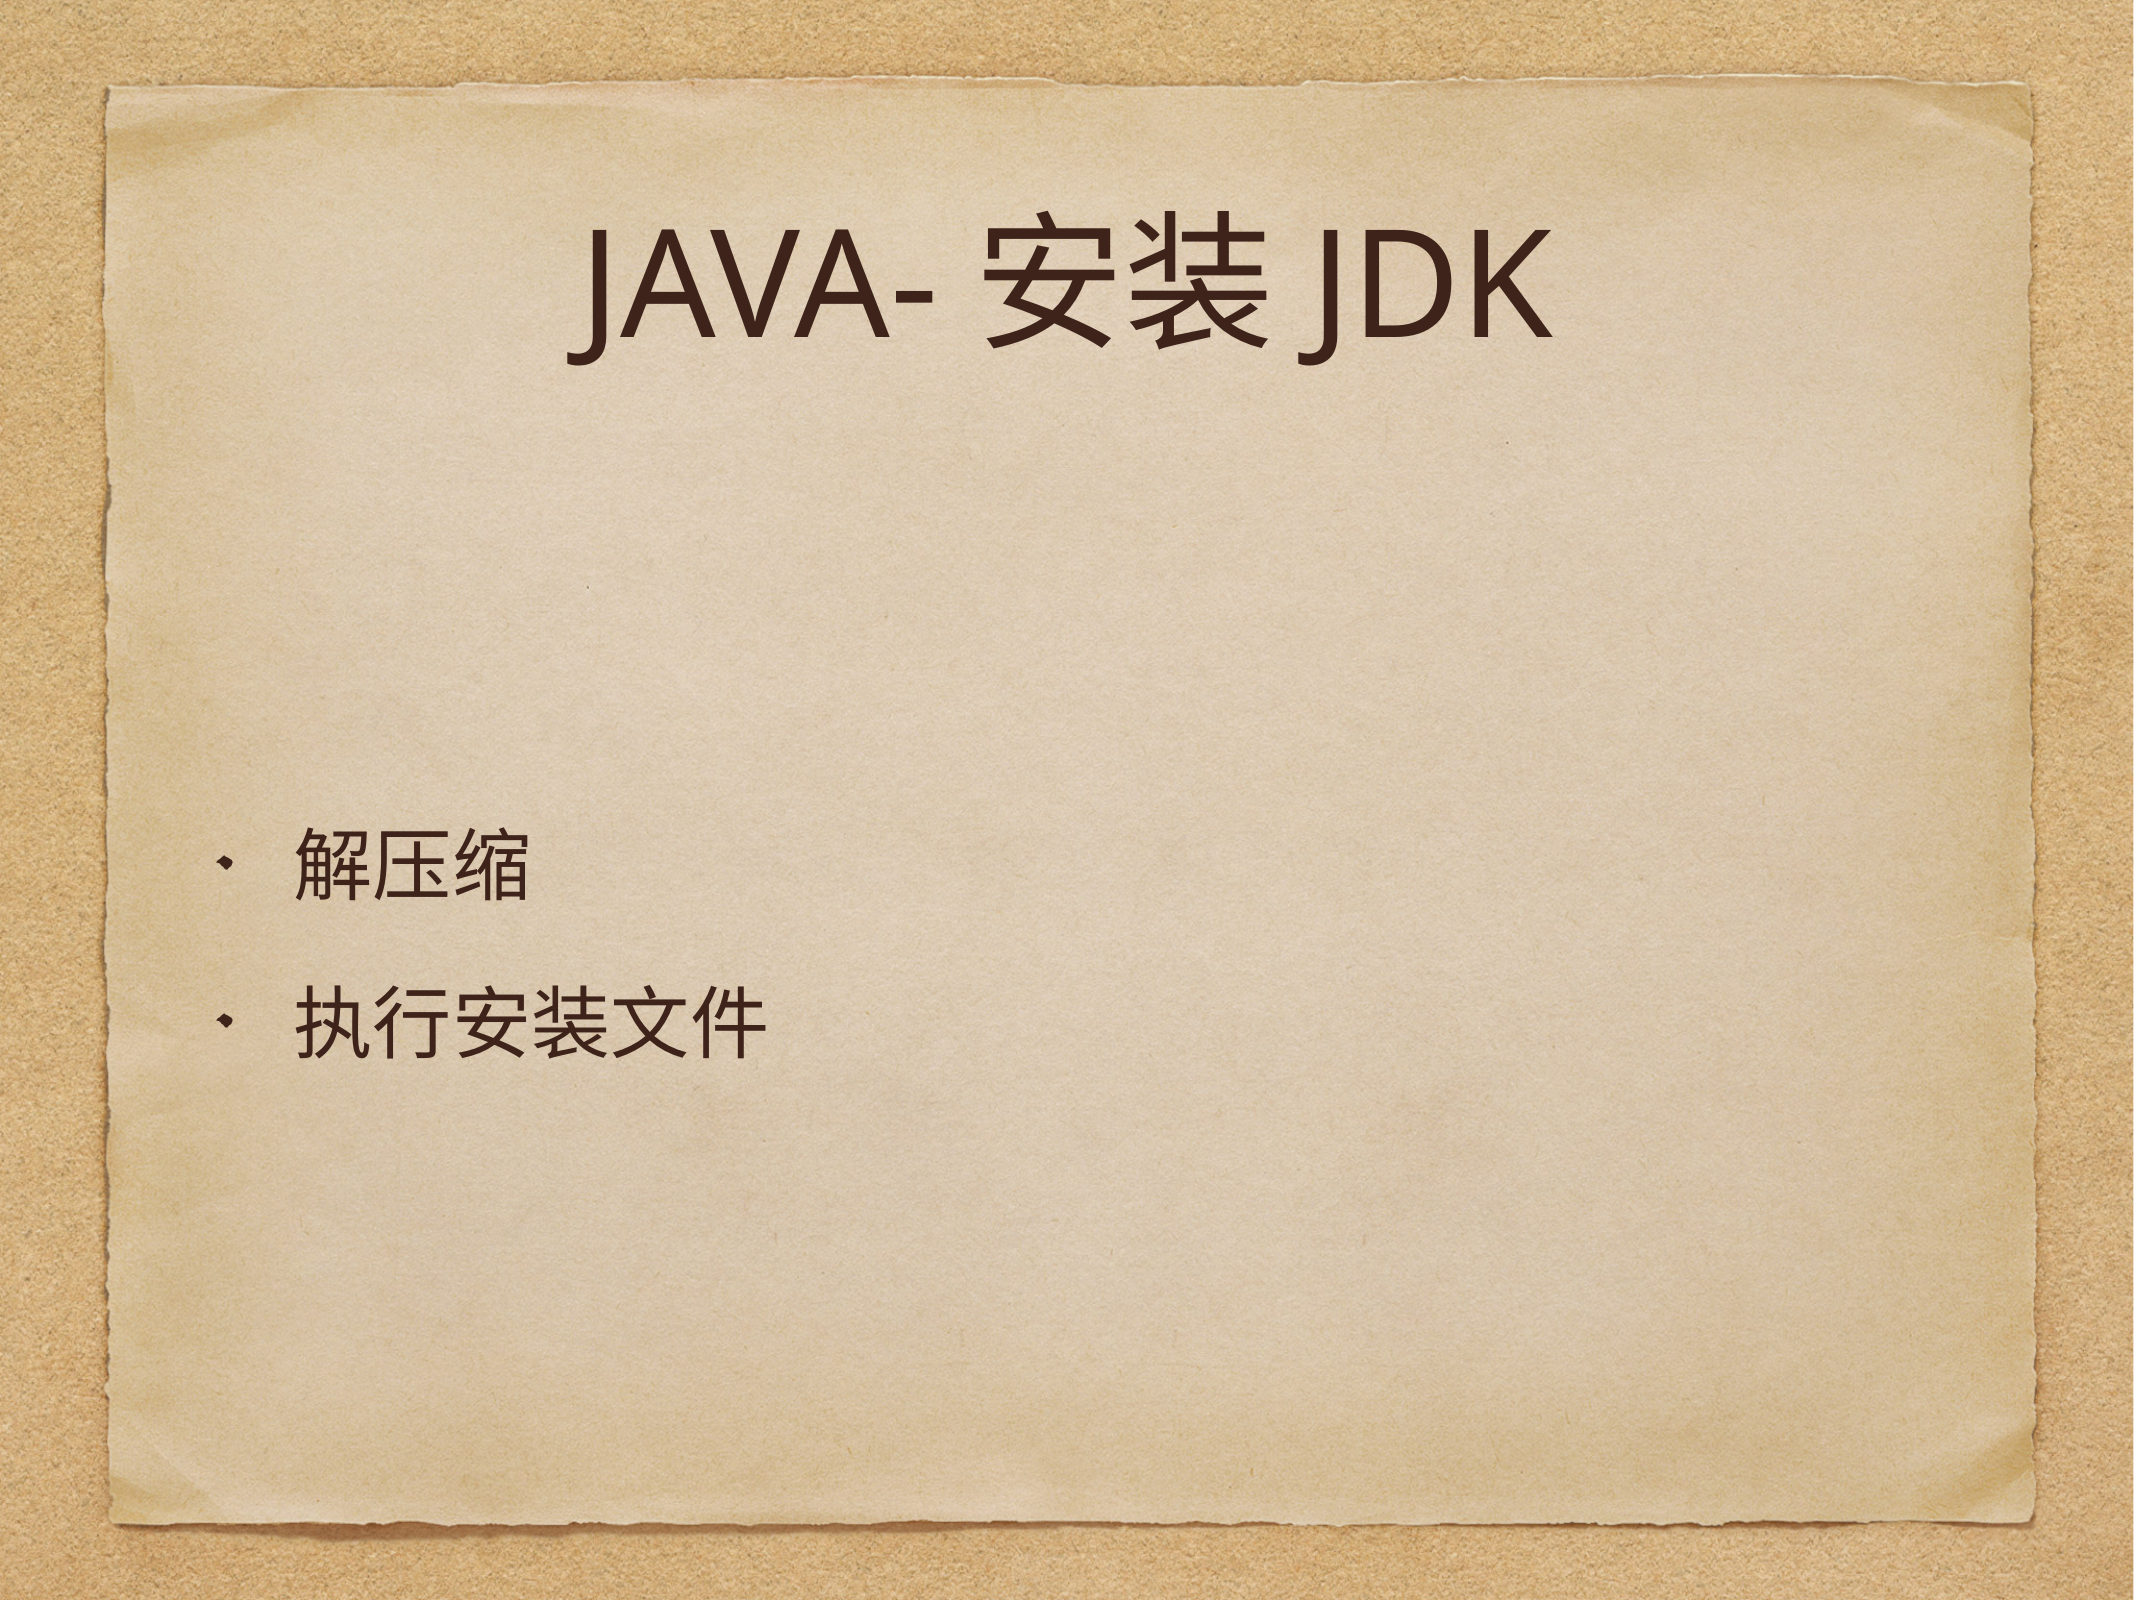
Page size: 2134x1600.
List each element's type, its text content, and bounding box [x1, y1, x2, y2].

list 解压缩 执行安装文件 [207, 461, 1926, 1422]
picture [0, 0, 2134, 1600]
title JAVA-安装JDK [207, 103, 1926, 451]
